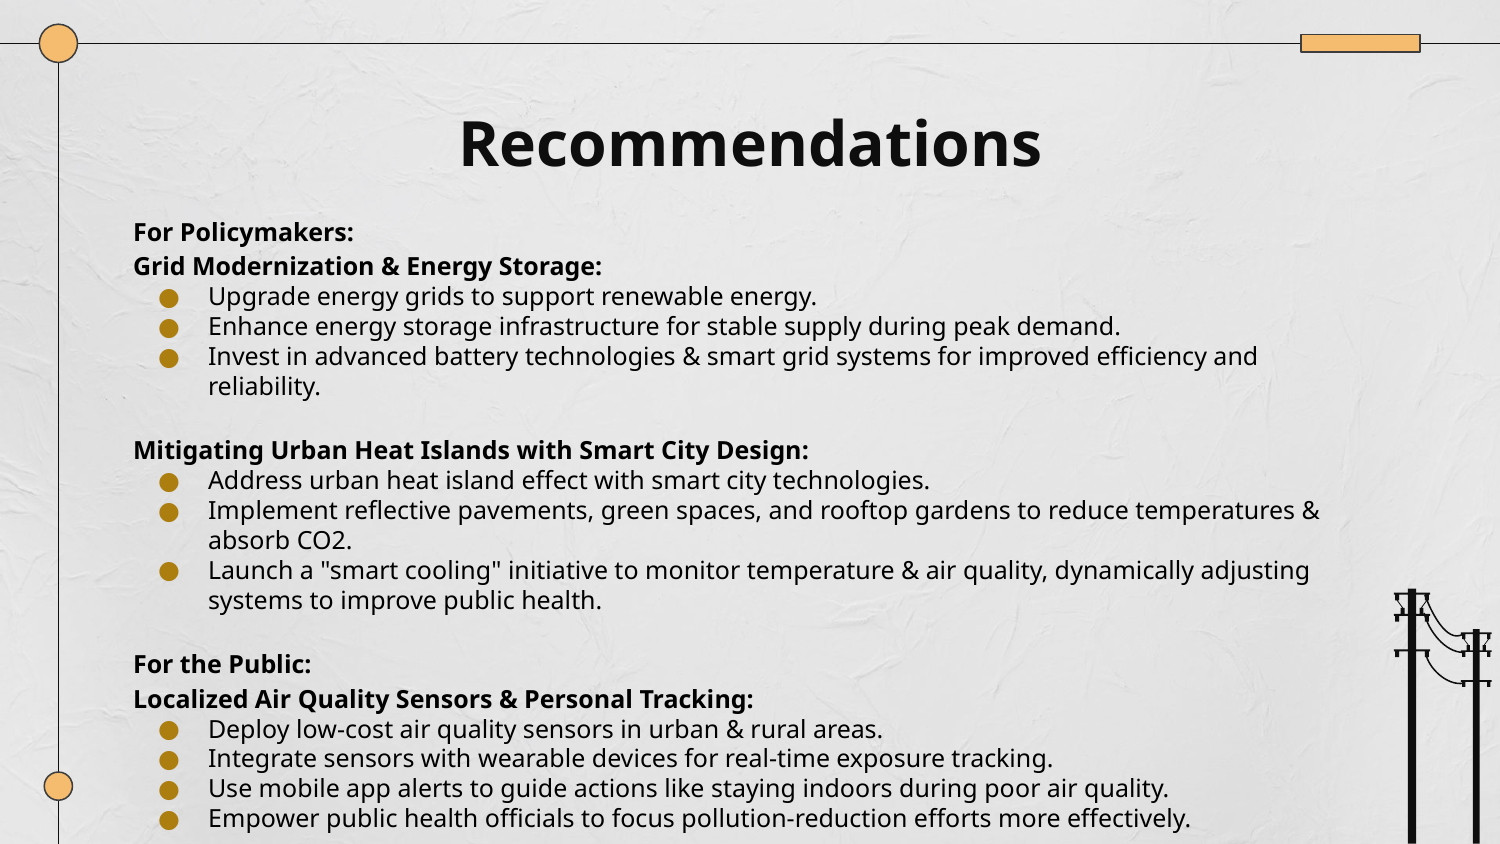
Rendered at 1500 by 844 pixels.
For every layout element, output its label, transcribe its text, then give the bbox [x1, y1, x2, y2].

subtitle For Policymakers: Grid Modernization & Energy Storage: Upgrade energy grids to support renewable energy. Enhance energy storage infrastructure for stable supply during peak demand. Invest in advanced battery technologies & smart grid systems for improved efficiency and reliability. Mitigating Urban Heat Islands with Smart City Design: Address urban heat island effect with smart city technologies. Implement reflective pavements, green spaces, and rooftop gardens to reduce temperatures & absorb CO2. Launch a "smart cooling" initiative to monitor temperature & air quality, dynamically adjusting systems to improve public health. For the Public: Localized Air Quality Sensors & Personal Tracking: Deploy low-cost air quality sensors in urban & rural areas. Integrate sensors with wearable devices for real-time exposure tracking. Use mobile app alerts to guide actions like staying indoors during poor air quality. Empower public health officials to focus pollution-reduction efforts more effectively. [118, 196, 1383, 844]
title Recommendations [118, 88, 1383, 183]
